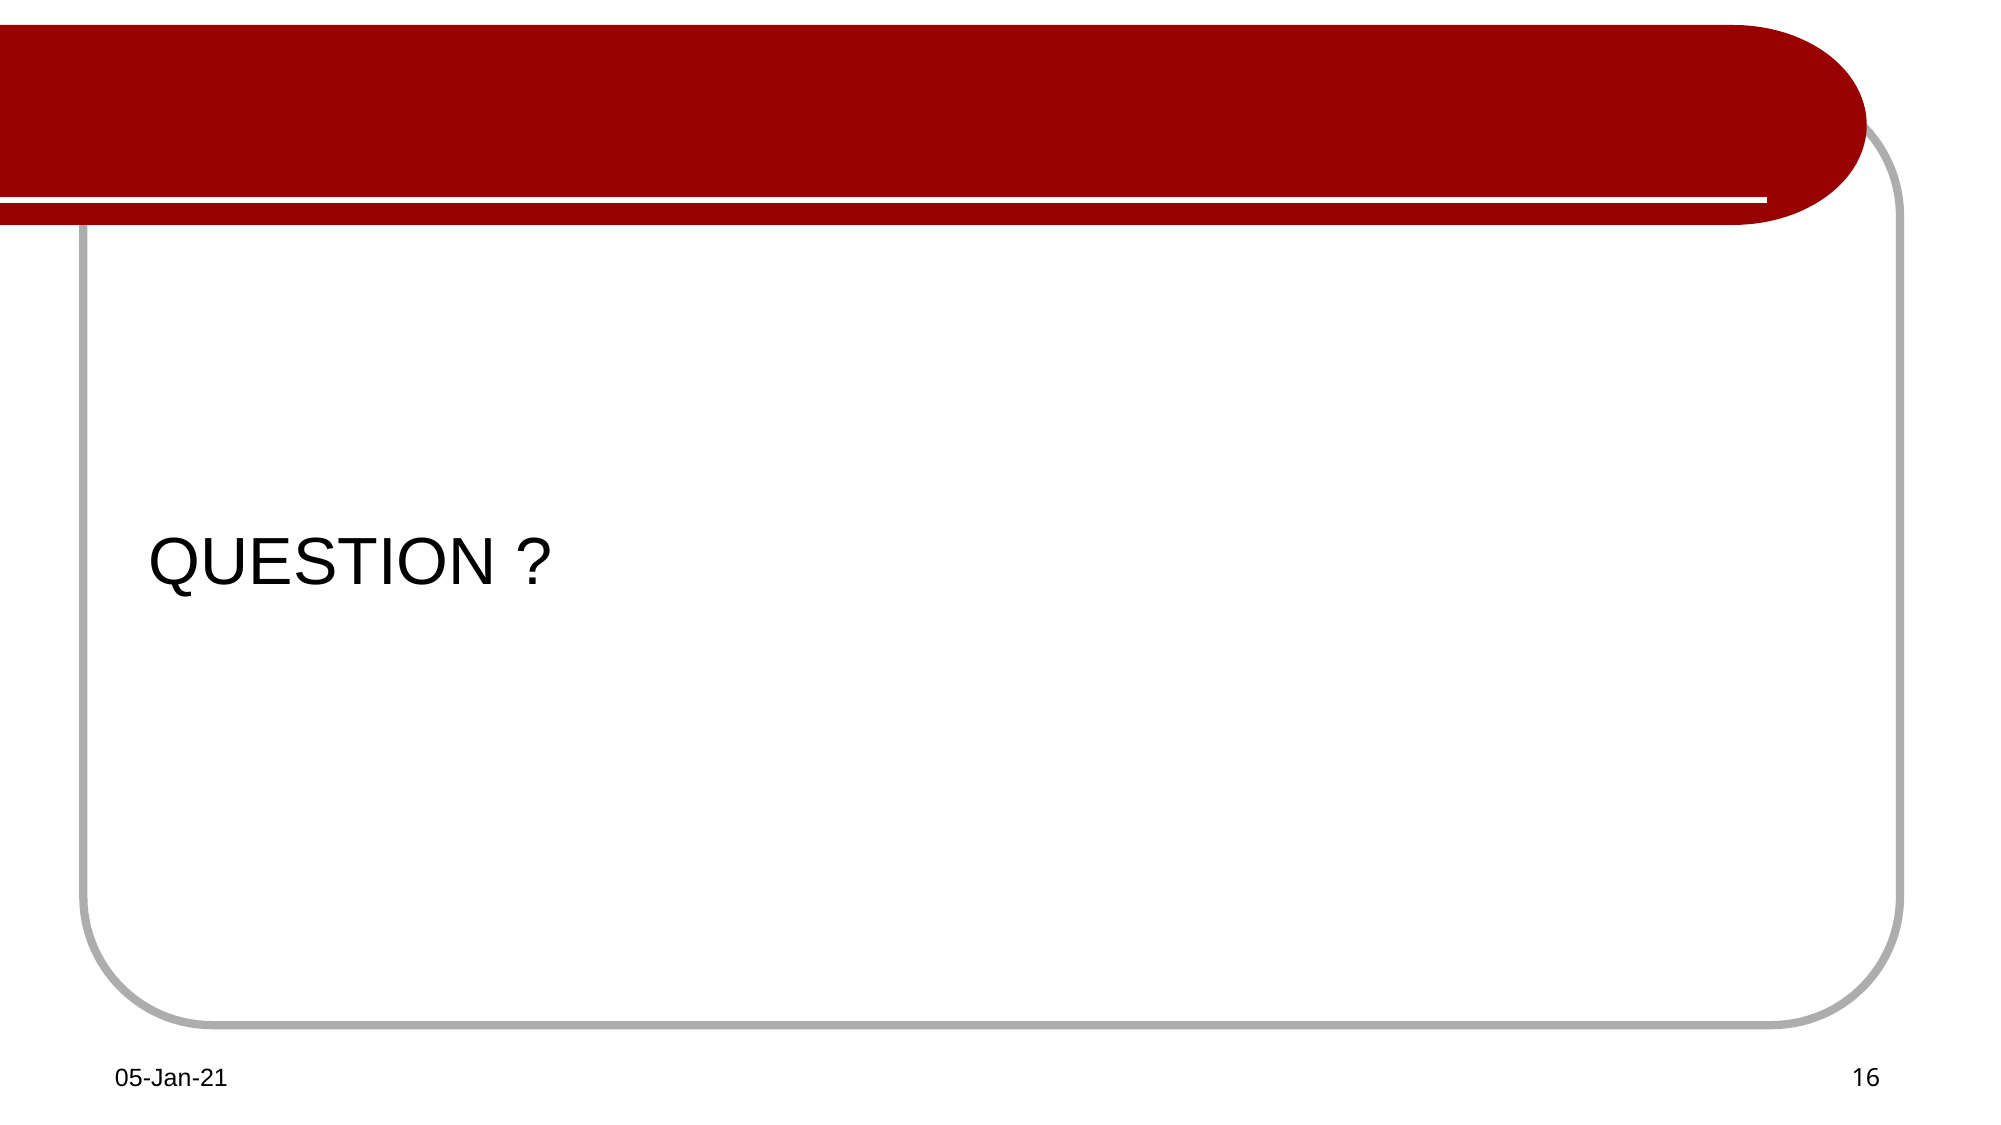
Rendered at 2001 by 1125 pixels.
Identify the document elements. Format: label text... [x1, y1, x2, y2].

text_box 05-Jan-21 [112, 1059, 231, 1092]
text_box 16 [1849, 1059, 1888, 1091]
title QUESTION ? [146, 515, 555, 707]
